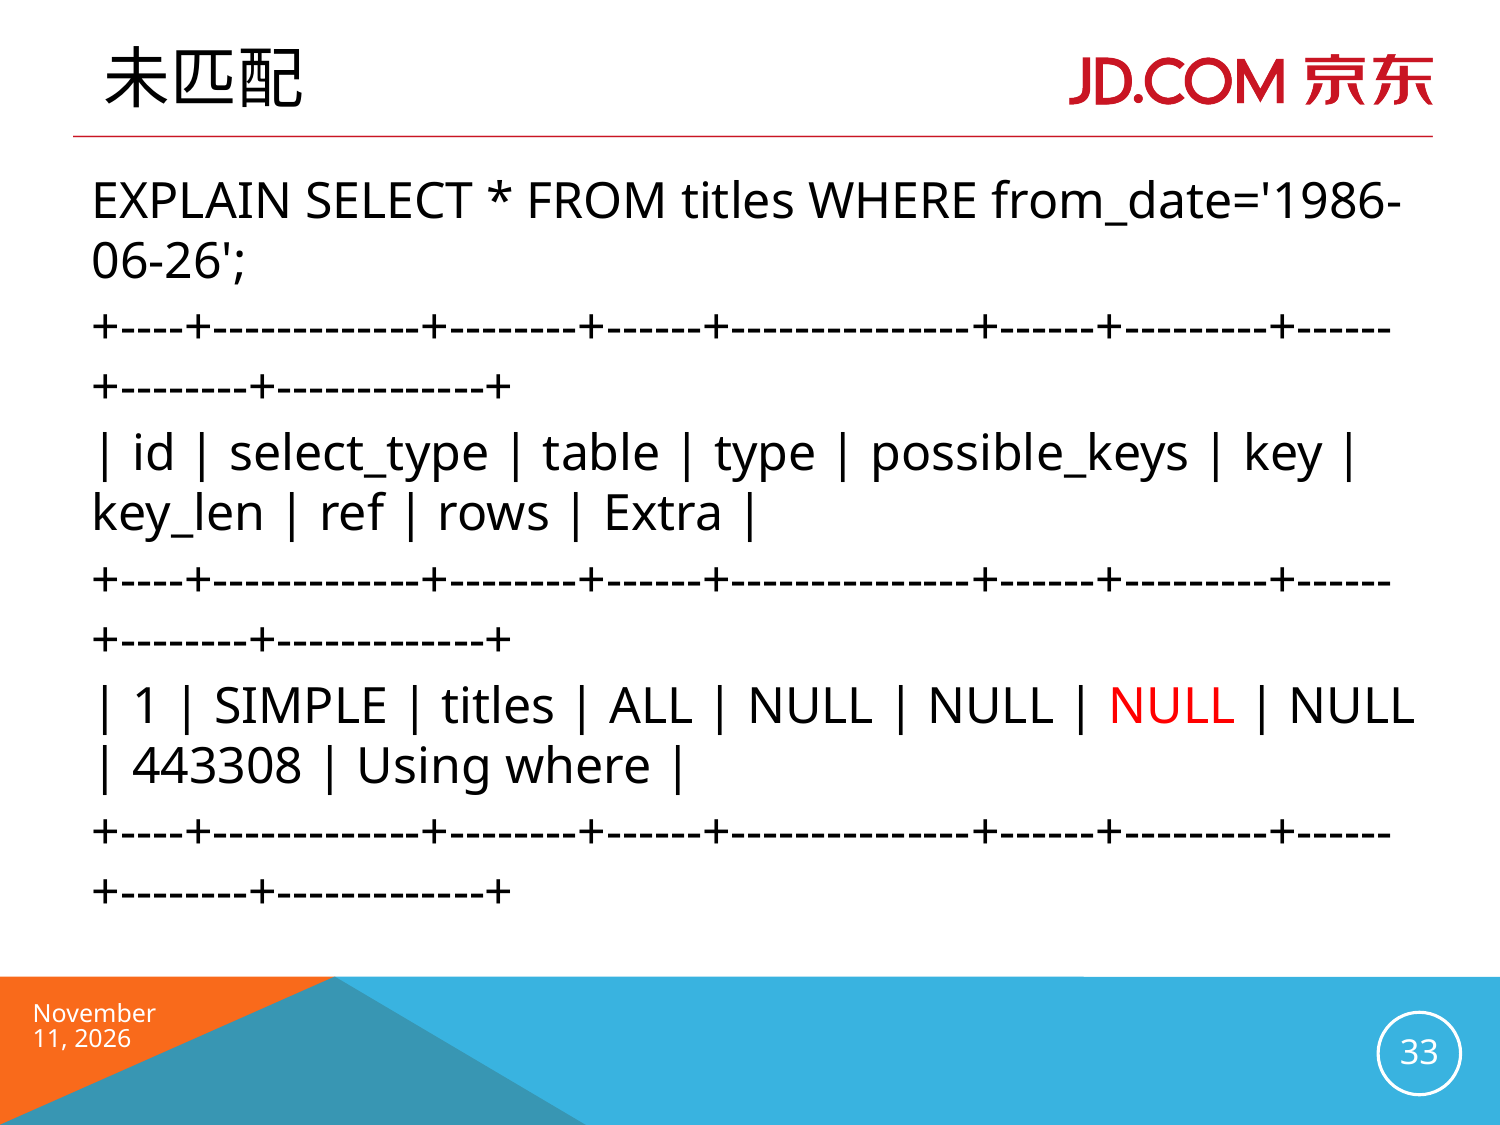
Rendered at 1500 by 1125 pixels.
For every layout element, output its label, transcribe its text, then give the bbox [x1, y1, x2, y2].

title 未匹配 [88, 30, 1058, 121]
list EXPLAIN SELECT * FROM titles WHERE from_date='1986-06-26'; +----+-------------+--------+------+---------------+------+---------+------+--------+-------------+ | id | select_type | table | type | possible_keys | key | key_len | ref | rows | Extra | +----+-------------+--------+------+---------------+------+---------+------+--------+-------------+ | 1 | SIMPLE | titles | ALL | NULL | NULL | NULL | NULL | 443308 | Using where | +----+-------------+--------+------+---------------+------+---------+------+--------+-------------+ [76, 160, 1447, 988]
picture [0, 0, 1500, 1125]
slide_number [17, 999, 186, 1030]
slide_number 33 [1376, 1010, 1463, 1097]
